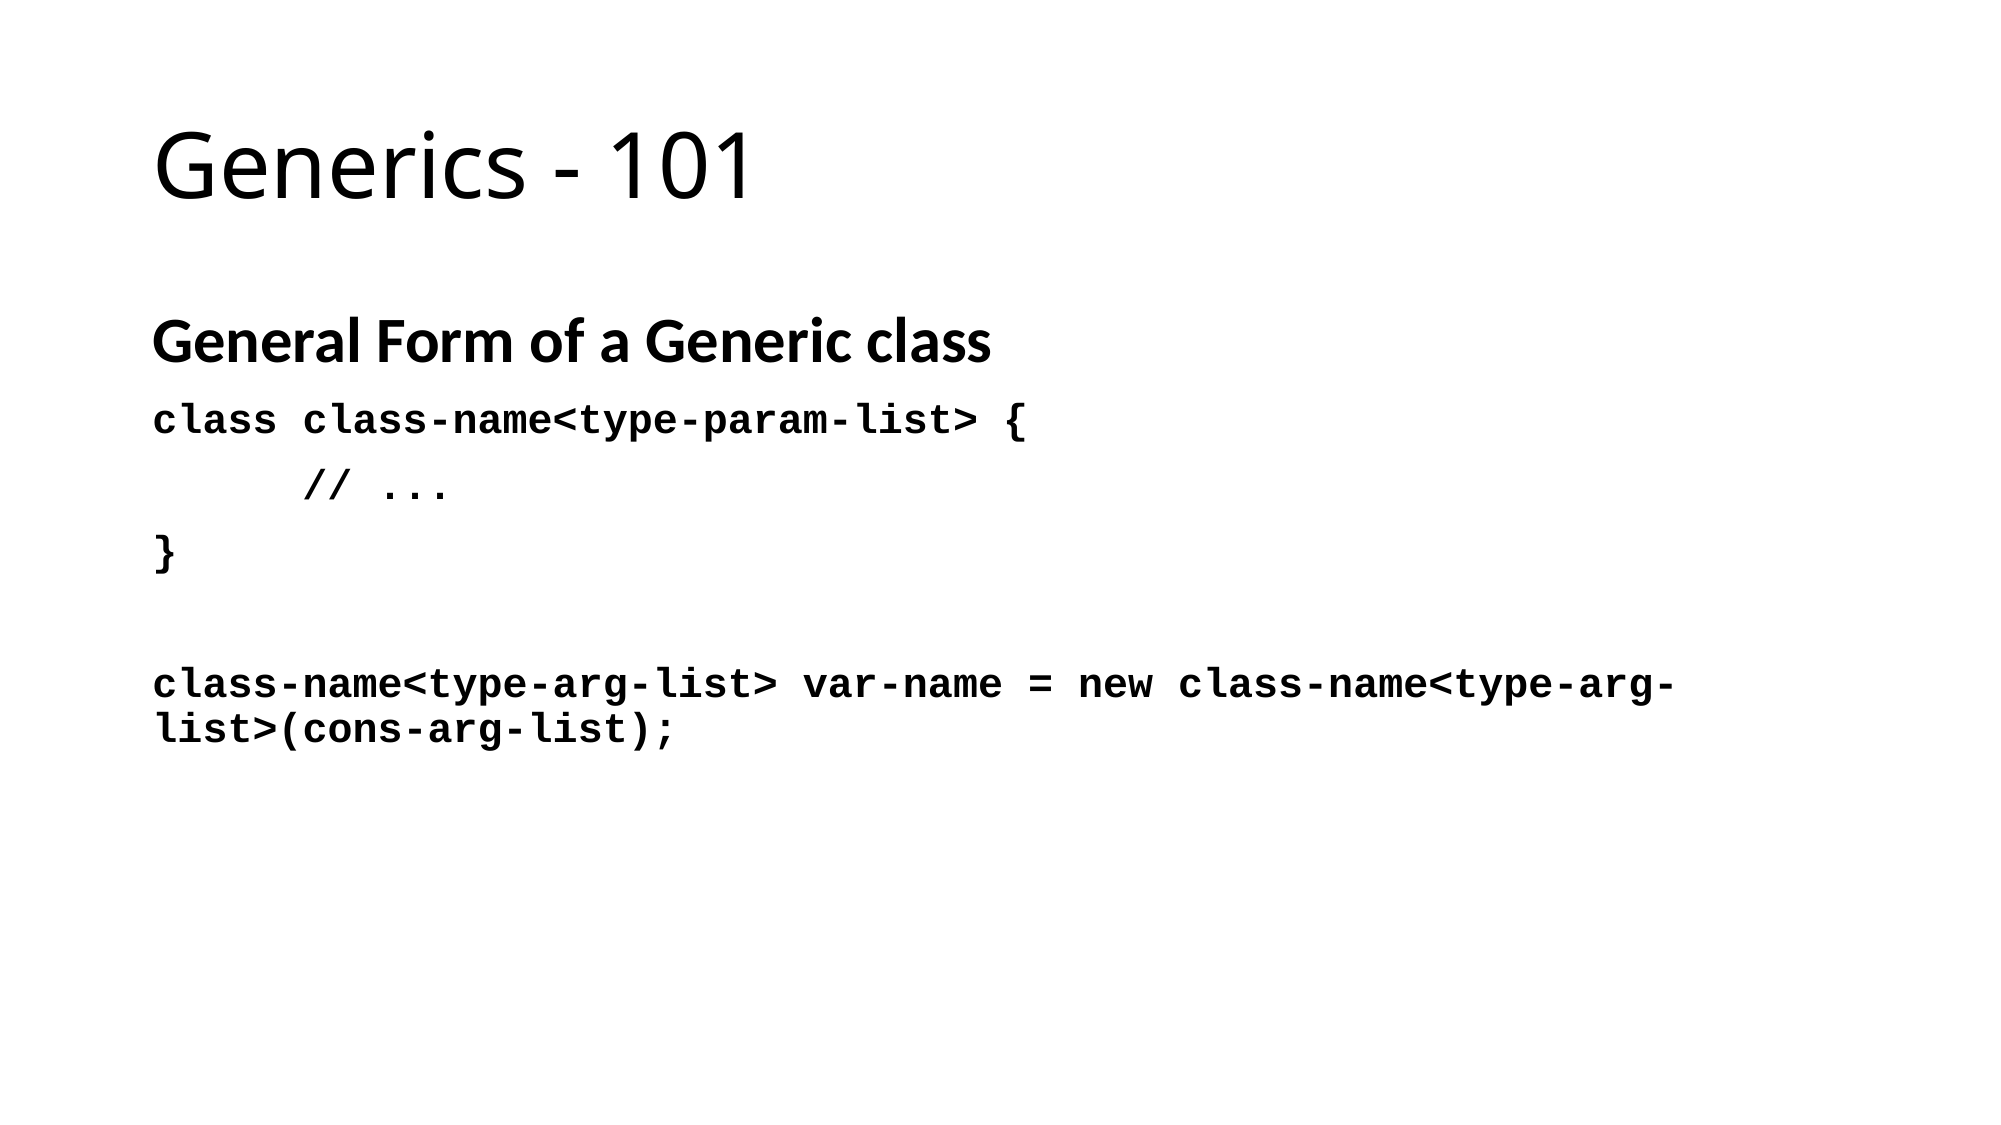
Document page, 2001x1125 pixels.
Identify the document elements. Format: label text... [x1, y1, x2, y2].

text_box [1067, 298, 1771, 1013]
title Generics - 101 [137, 59, 1863, 278]
list General Form of a Generic class class class-name<type-param-list> { // ... } class-name<type-arg-list> var-name = new class-name<type-arg-list>(cons-arg-list); [137, 299, 1863, 1014]
